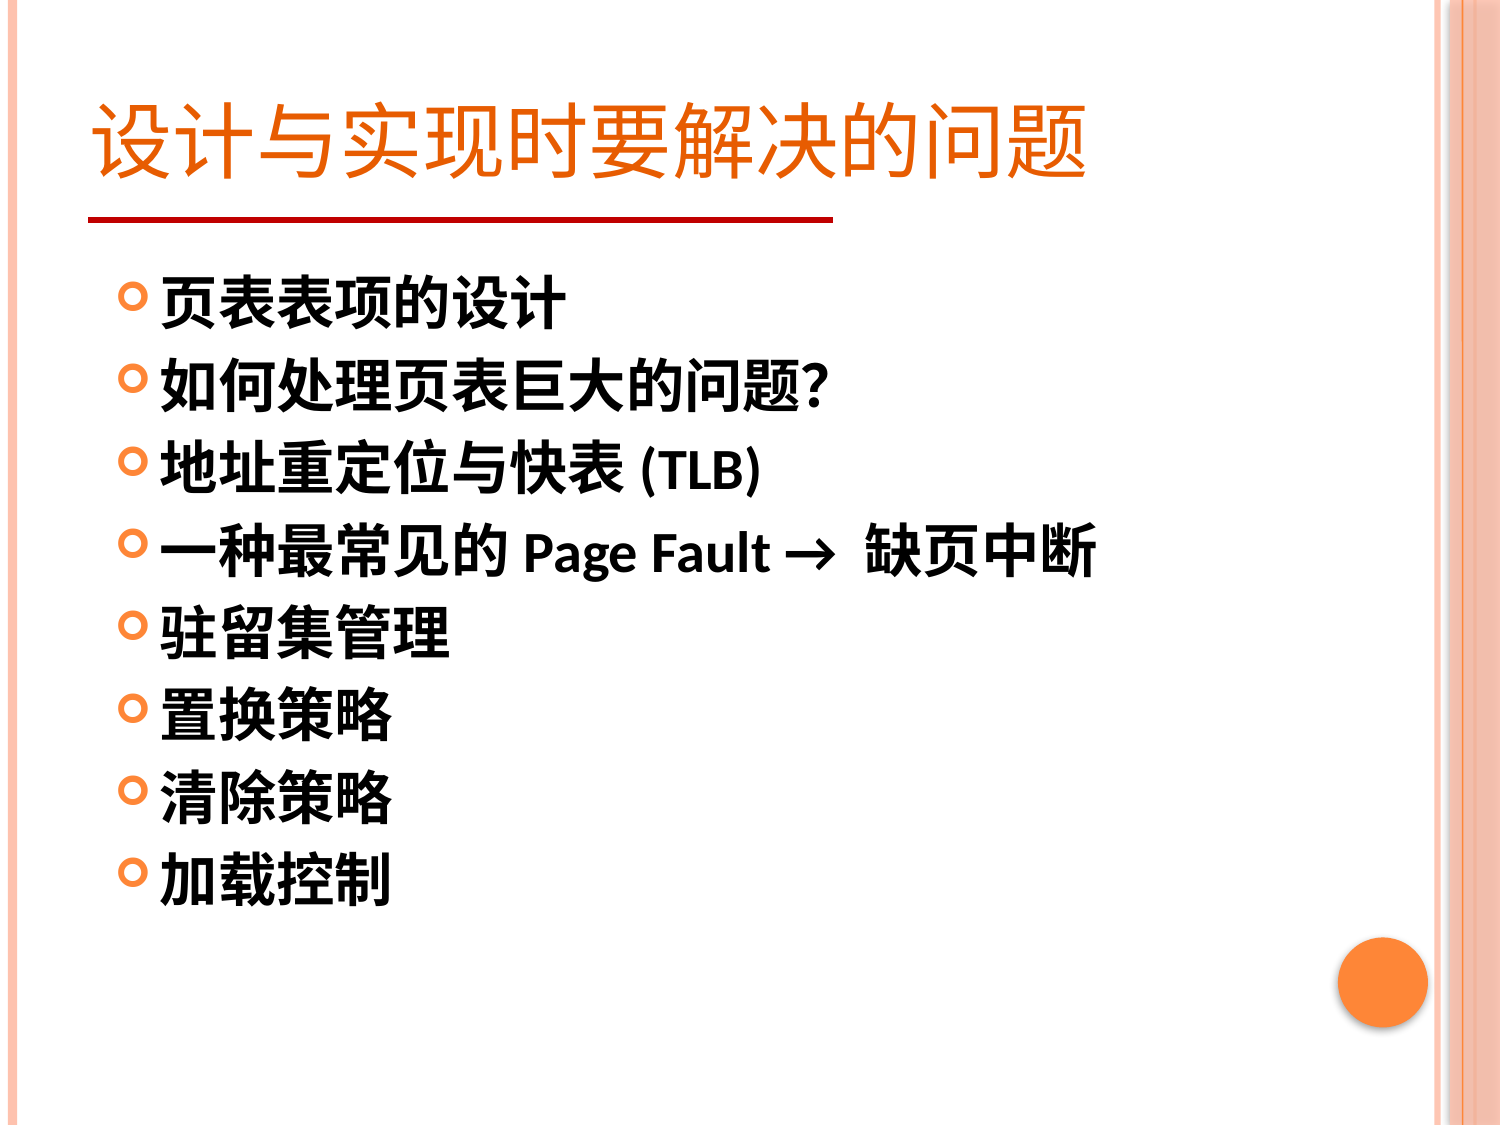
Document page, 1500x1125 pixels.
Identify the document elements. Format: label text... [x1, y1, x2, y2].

list 页表表项的设计 如何处理页表巨大的问题？ 地址重定位与快表(TLB) 一种最常见的Page Fault → 缺页中断 驻留集管理 置换策略 清除策略 加载控制 [100, 259, 1331, 1047]
title 设计与实现时要解决的问题 [75, 45, 1300, 197]
